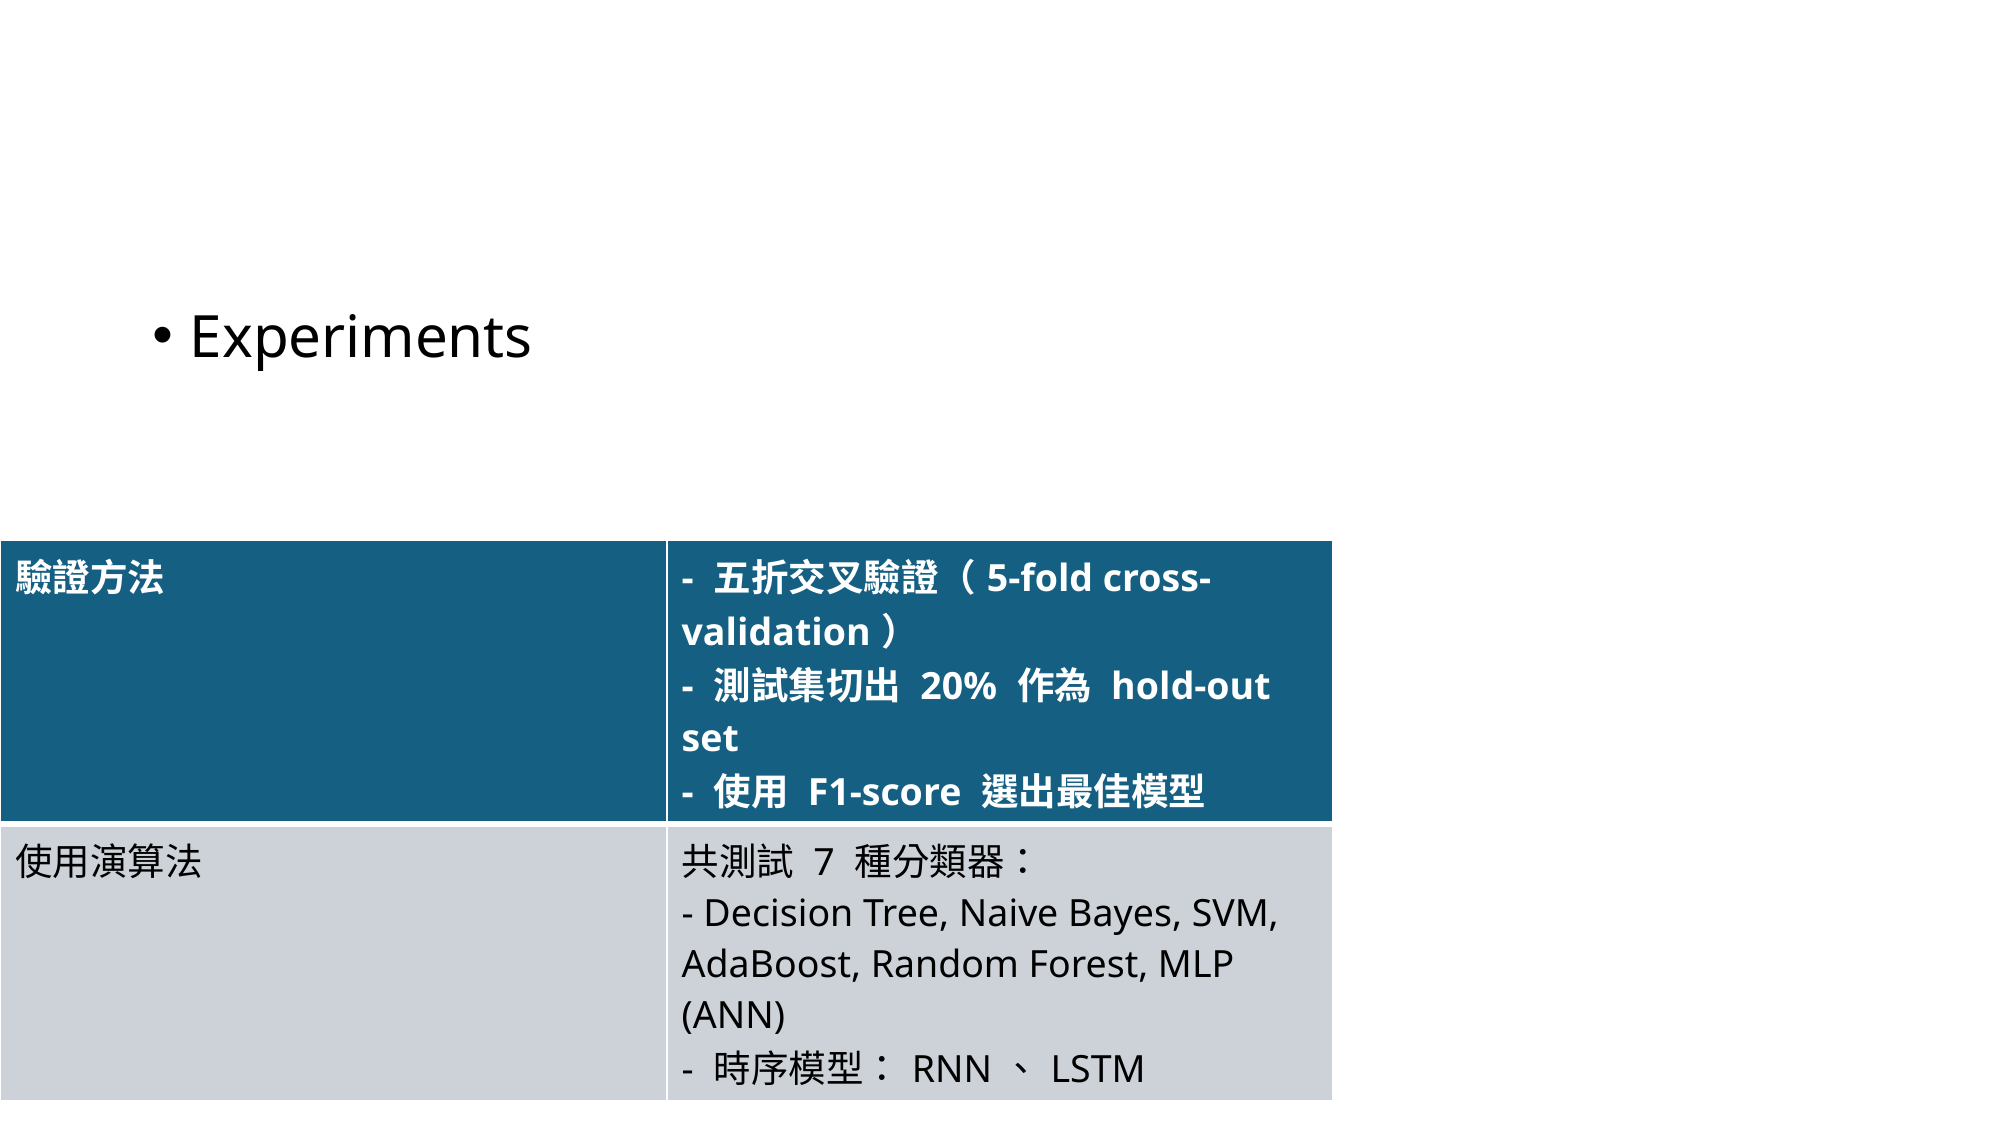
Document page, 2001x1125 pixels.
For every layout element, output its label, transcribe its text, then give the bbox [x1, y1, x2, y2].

list Experiments [137, 299, 1863, 1014]
table_cell 使用演算法 [1, 827, 666, 1100]
table_cell 共測試 7 種分類器： - Decision Tree, Naive Bayes, SVM, AdaBoost, Random Forest, MLP (ANN) - 時序模型：RNN、LSTM [668, 827, 1332, 1100]
table_header - 五折交叉驗證（5-fold cross-validation） - 測試集切出 20% 作為 hold-out set - 使用 F1-score 選出最佳模型 [668, 541, 1332, 821]
table_header 驗證方法 [1, 541, 666, 821]
